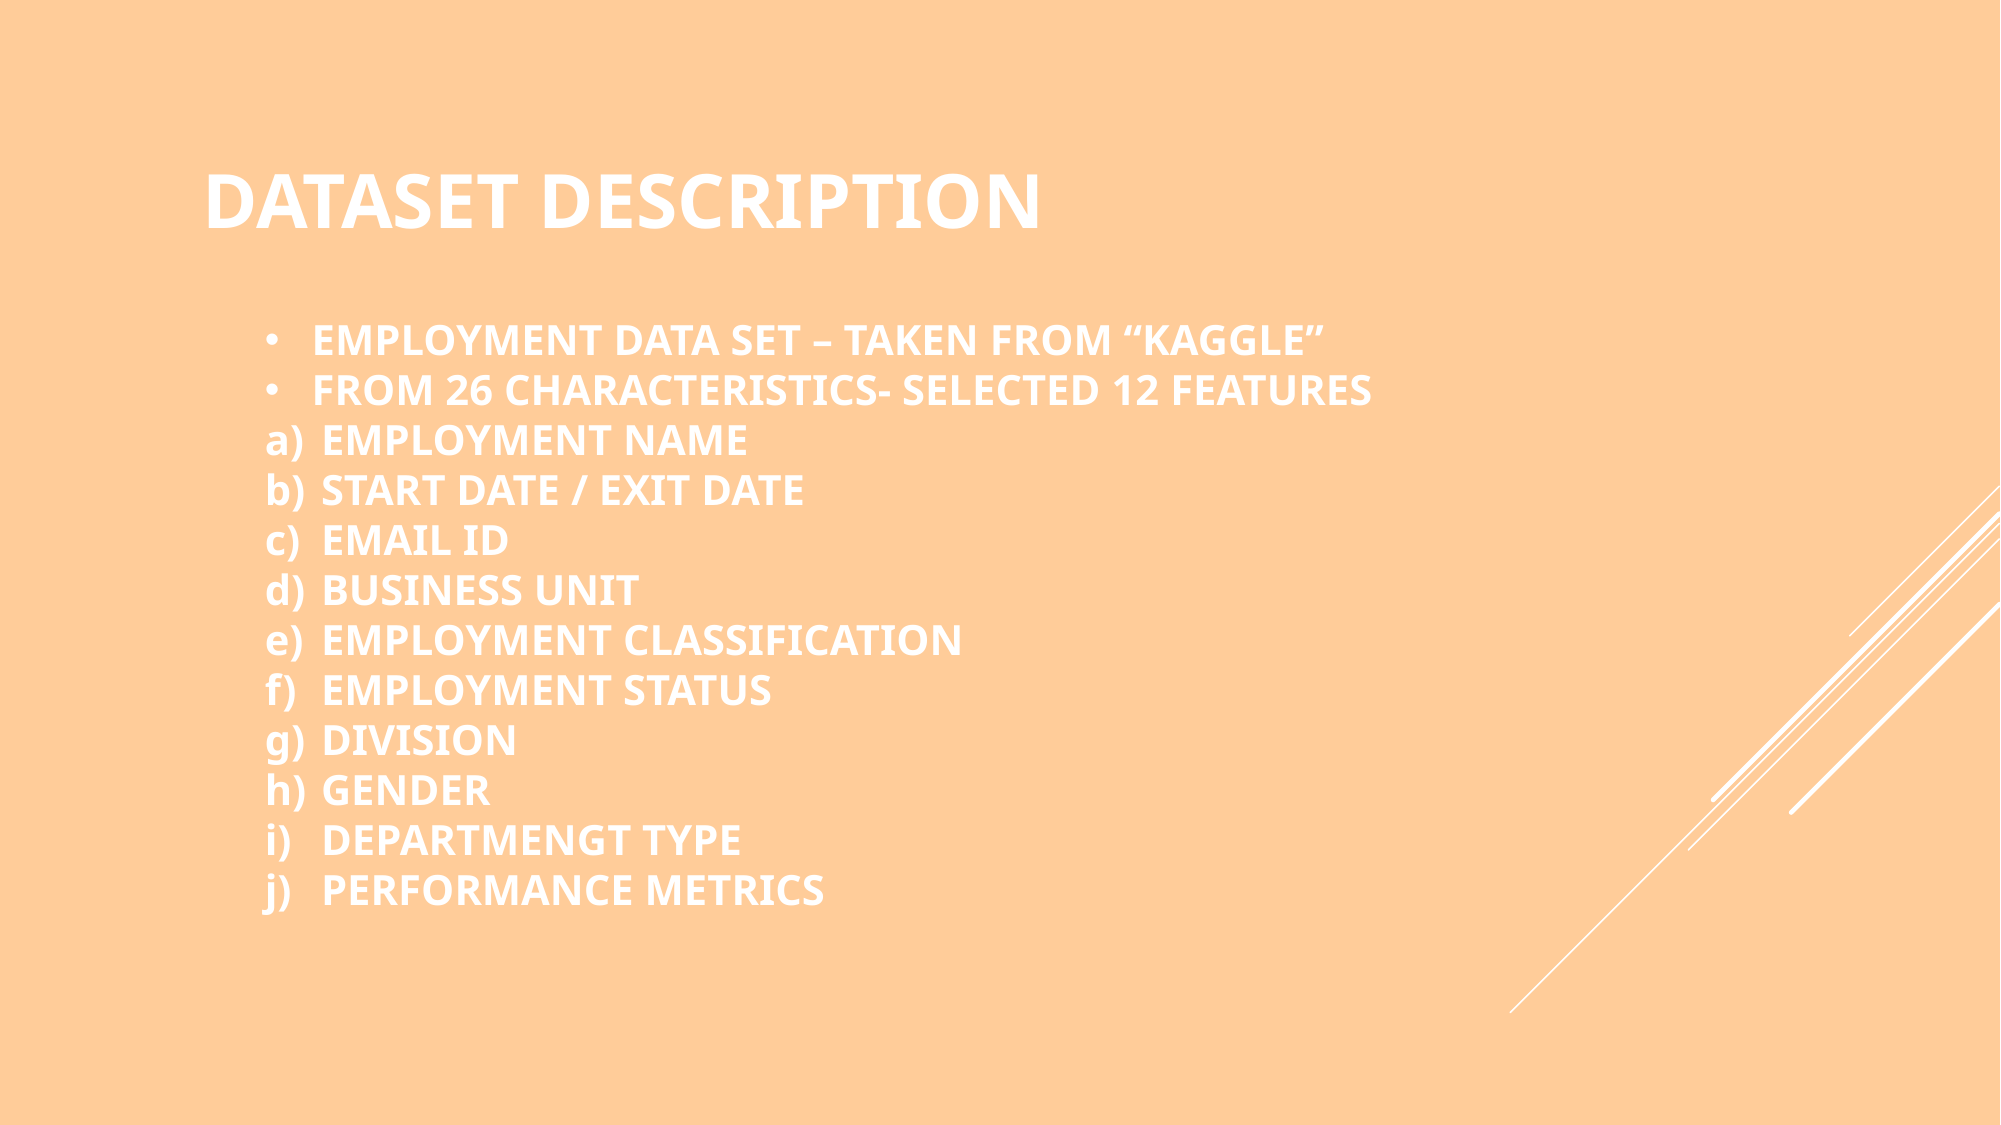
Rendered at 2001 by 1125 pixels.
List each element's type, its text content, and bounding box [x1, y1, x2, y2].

text_box EMPLOYMENT DATA SET – TAKEN FROM “KAGGLE” FROM 26 CHARACTERISTICS- SELECTED 12 FEATURES EMPLOYMENT NAME START DATE / EXIT DATE EMAIL ID BUSINESS UNIT EMPLOYMENT CLASSIFICATION EMPLOYMENT STATUS DIVISION GENDER DEPARTMENGT TYPE PERFORMANCE METRICS [249, 306, 1413, 967]
title Dataset Description [187, 89, 1598, 307]
